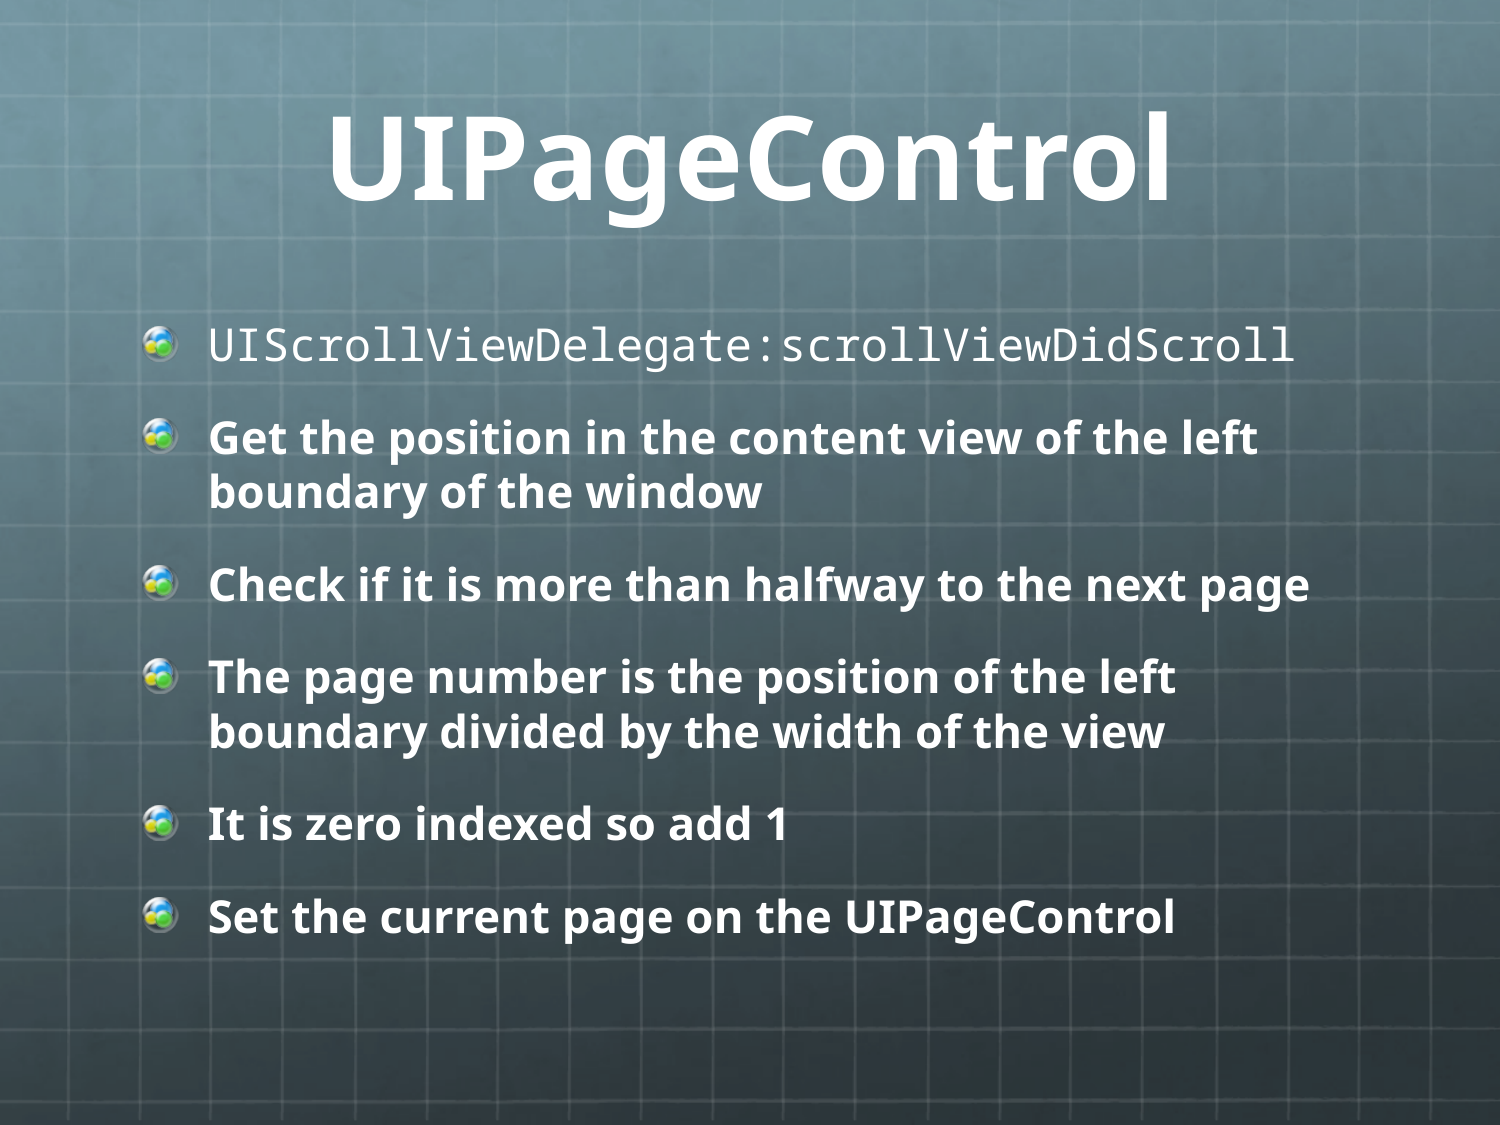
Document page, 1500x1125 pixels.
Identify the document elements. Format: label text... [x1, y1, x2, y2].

list UIScrollViewDelegate:scrollViewDidScroll Get the position in the content view of the left boundary of the window Check if it is more than halfway to the next page The page number is the position of the left boundary divided by the width of the view It is zero indexed so add 1 Set the current page on the UIPageControl [127, 308, 1372, 958]
title UIPageControl [127, 17, 1372, 289]
picture [0, 0, 1500, 1125]
